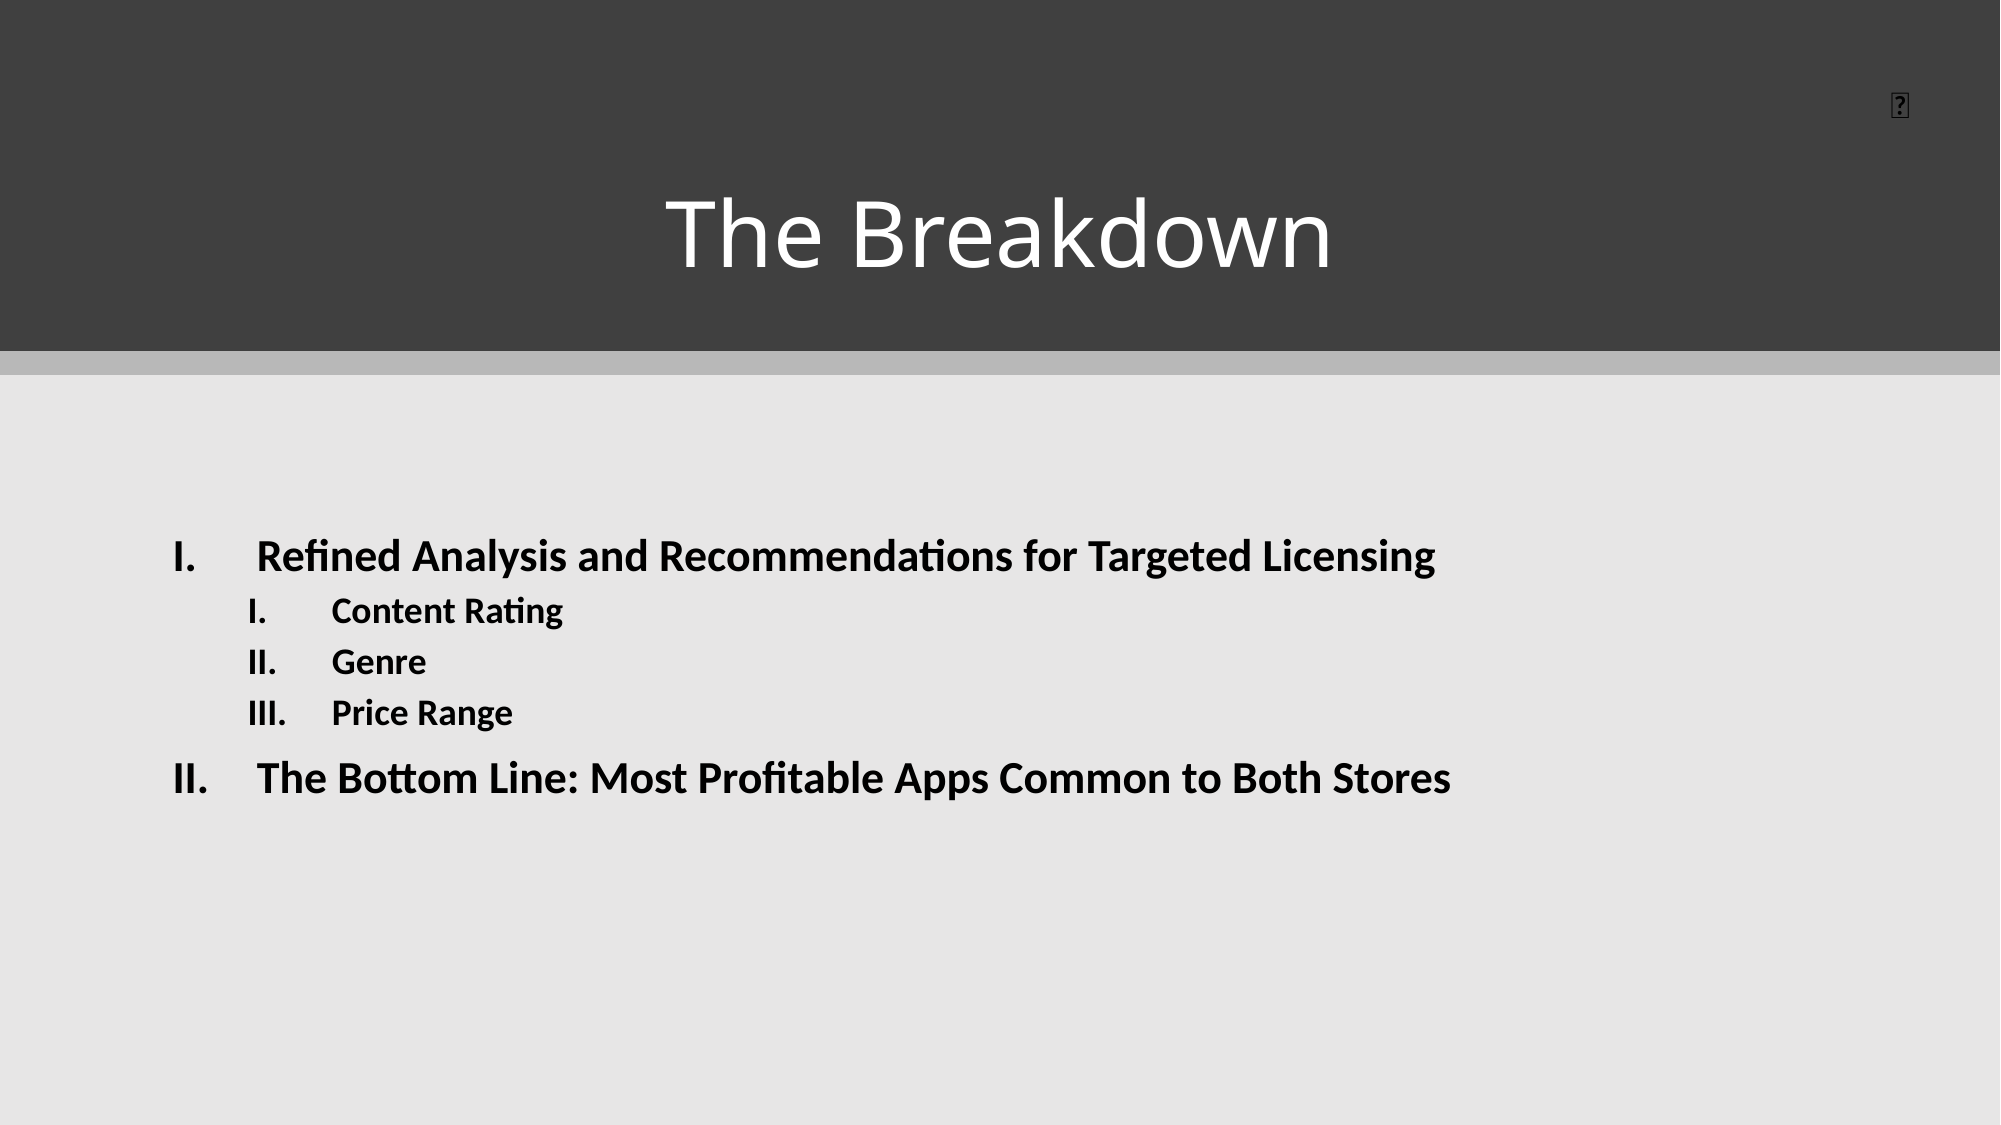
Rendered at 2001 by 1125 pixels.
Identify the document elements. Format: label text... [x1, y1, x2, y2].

text_box 🍓 [1844, 73, 1925, 134]
title The Breakdown [157, 71, 1844, 295]
list Refined Analysis and Recommendations for Targeted Licensing Content Rating Genre Price Range The Bottom Line: Most Profitable Apps Common to Both Stores [157, 422, 1844, 1036]
text_box [0, 0, 2000, 350]
text_box [0, 376, 2000, 1125]
text_box [0, 350, 2000, 376]
